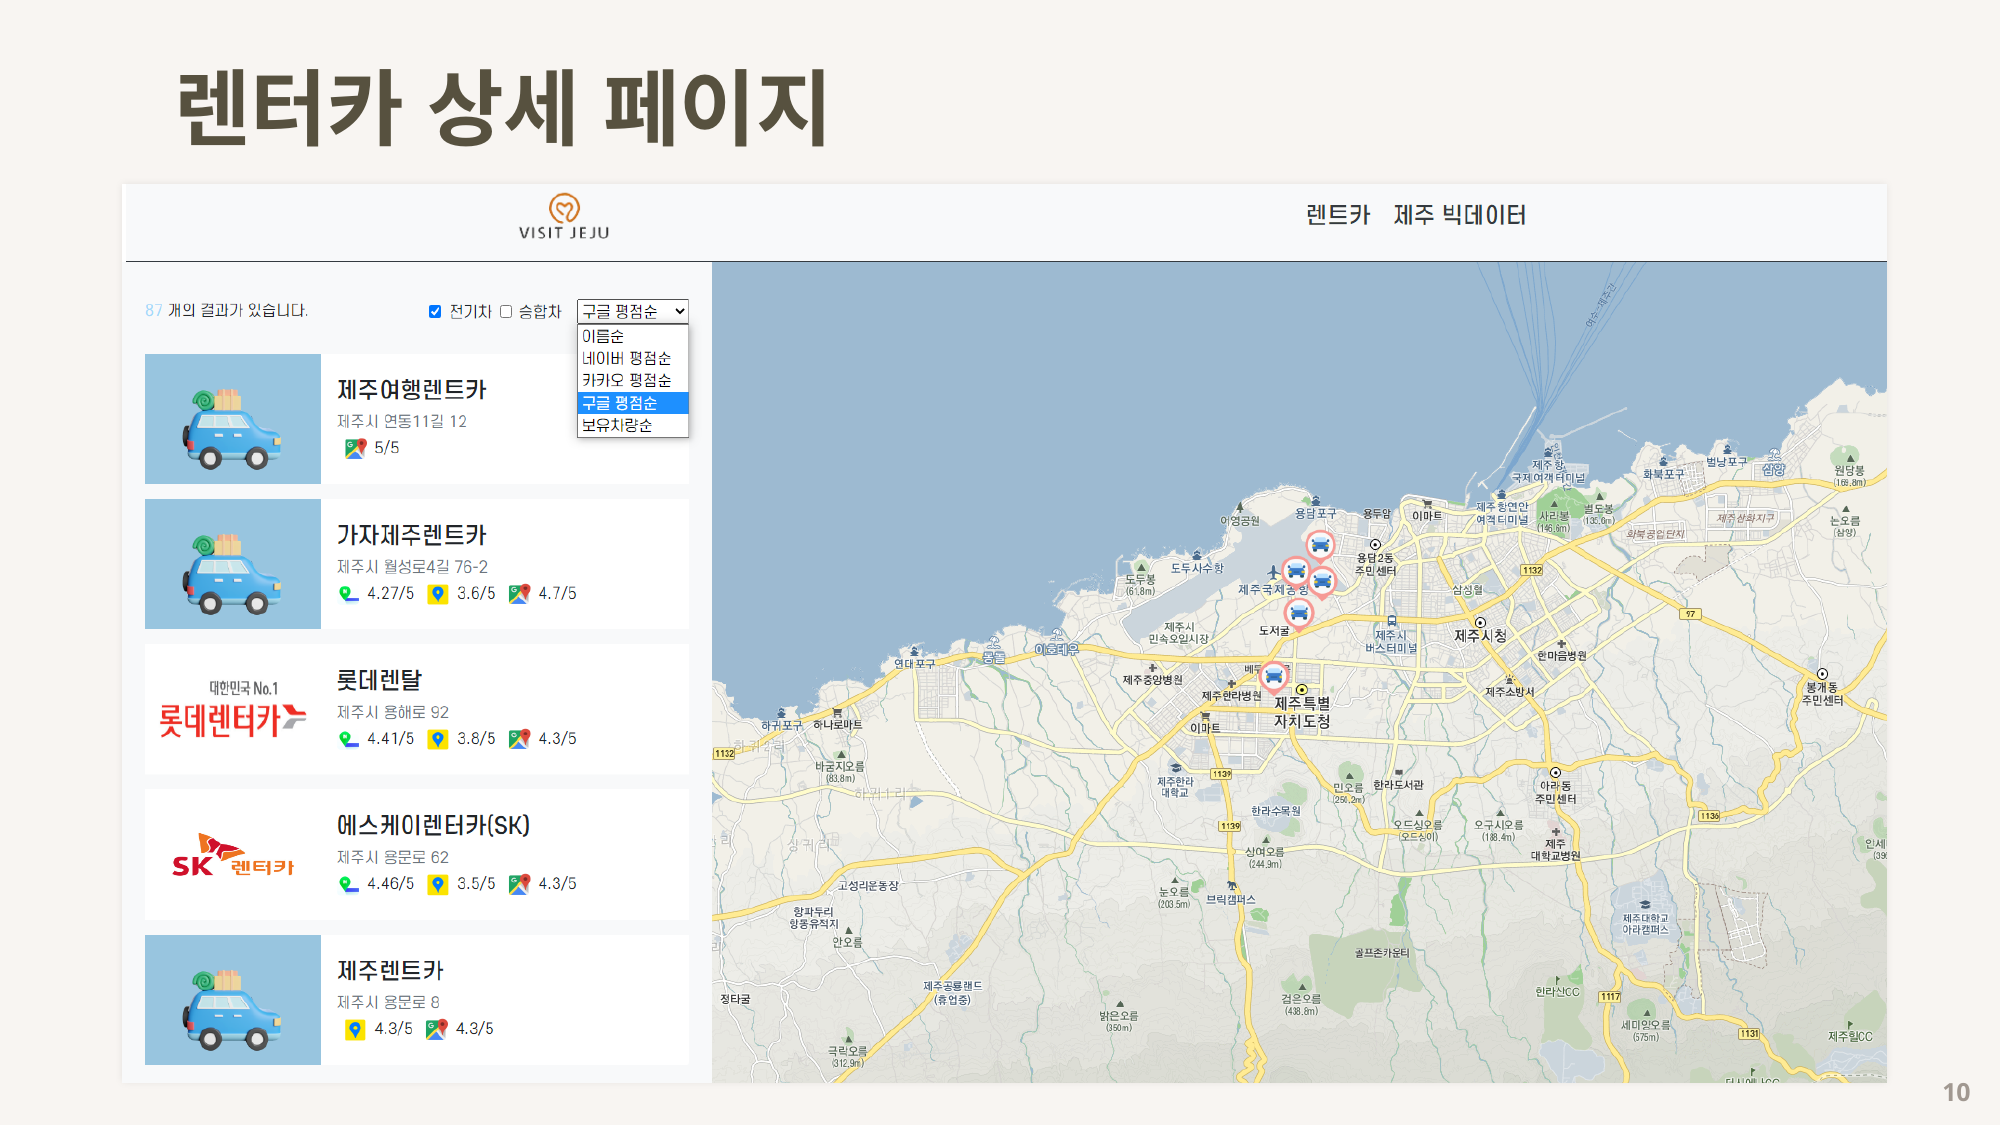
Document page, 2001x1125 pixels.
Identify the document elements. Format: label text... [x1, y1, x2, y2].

text_box 렌터카 상세 페이지 [159, 48, 849, 164]
picture [122, 184, 1887, 1083]
text_box 10 [1927, 1069, 2000, 1115]
